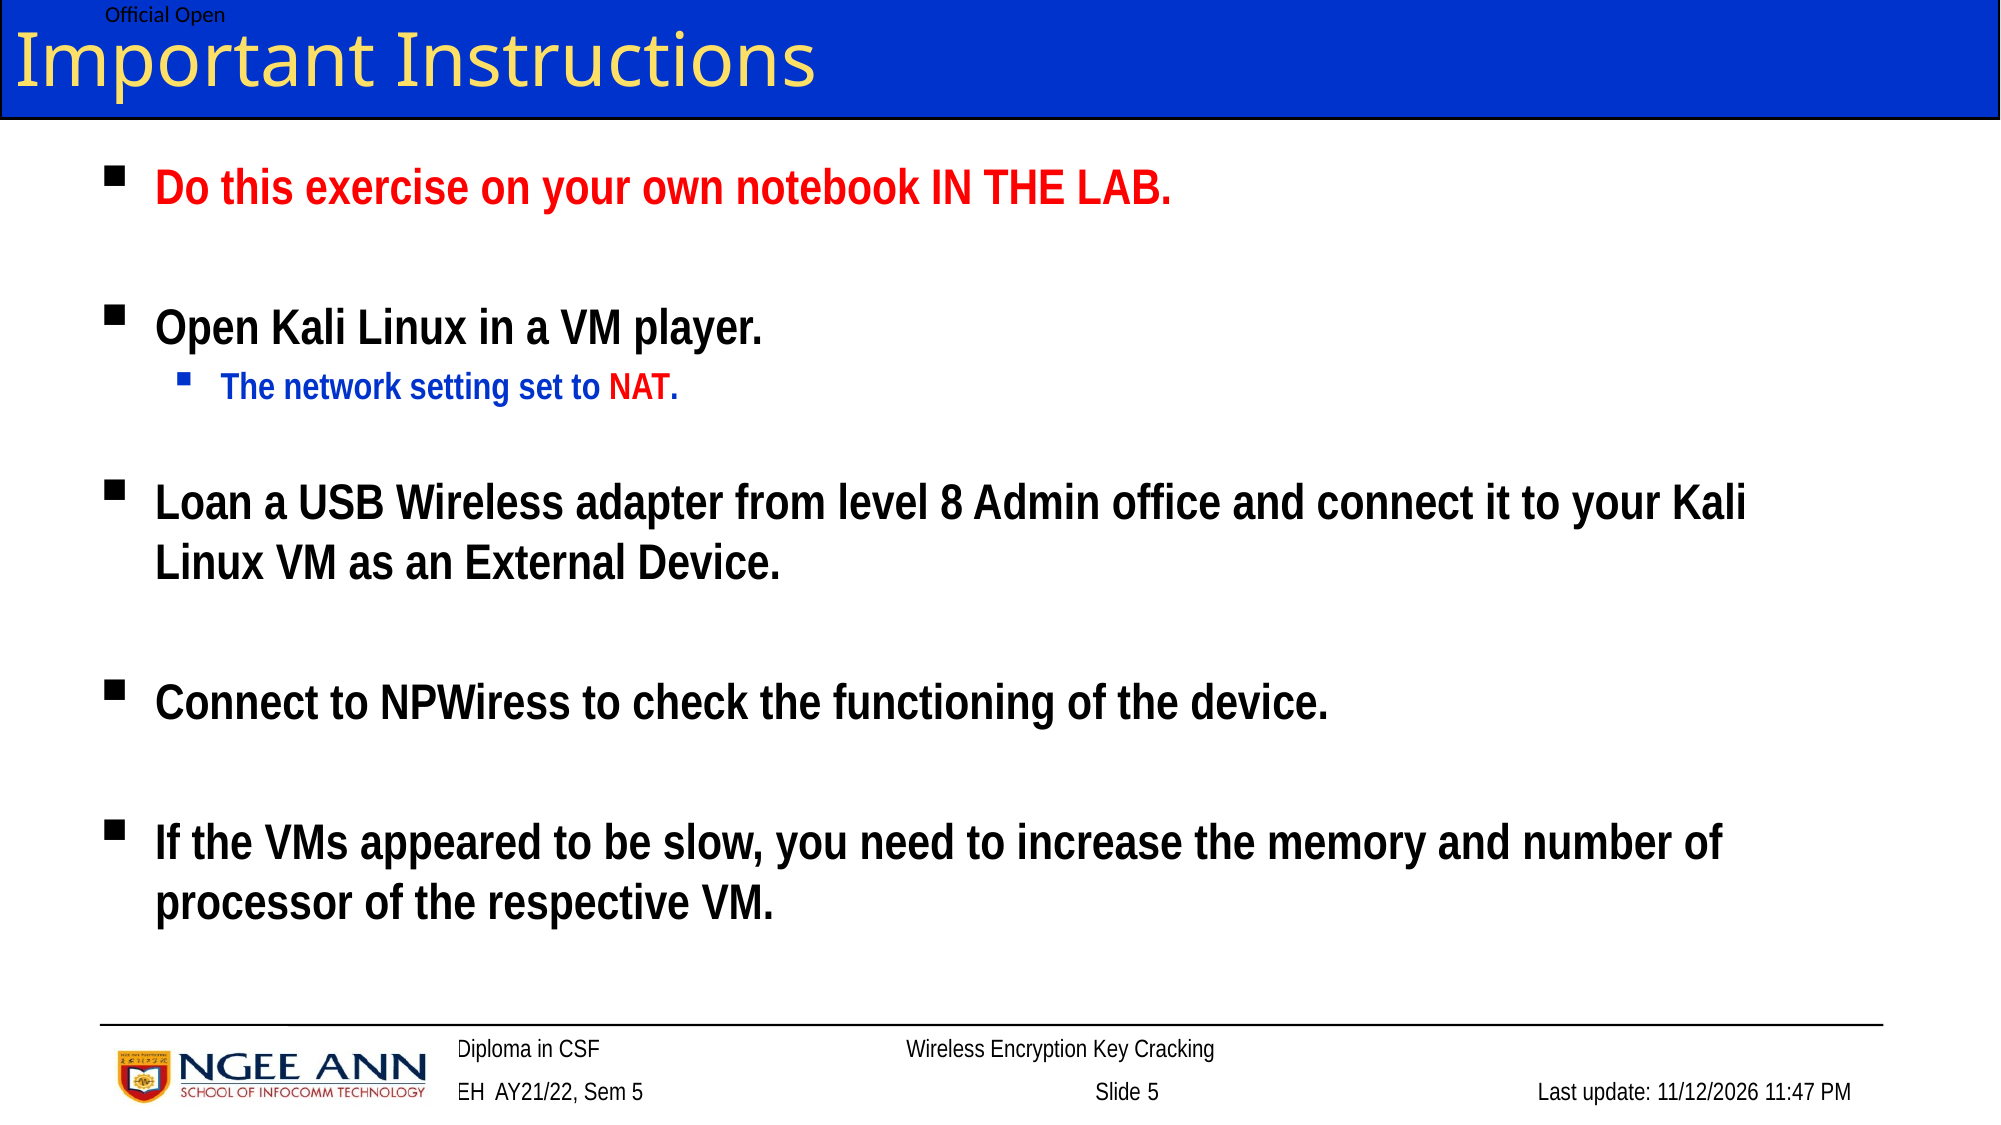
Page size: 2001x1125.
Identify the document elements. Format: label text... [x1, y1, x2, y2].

picture [83, 1028, 459, 1125]
title Important Instructions [0, 0, 1969, 115]
list Do this exercise on your own notebook IN THE LAB. Open Kali Linux in a VM player. The network setting set to NAT. Loan a USB Wireless adapter from level 8 Admin office and connect it to your Kali Linux VM as an External Device. Connect to NPWiress to check the functioning of the device. If the VMs appeared to be slow, you need to increase the memory and number of processor of the respective VM. [83, 146, 1868, 997]
